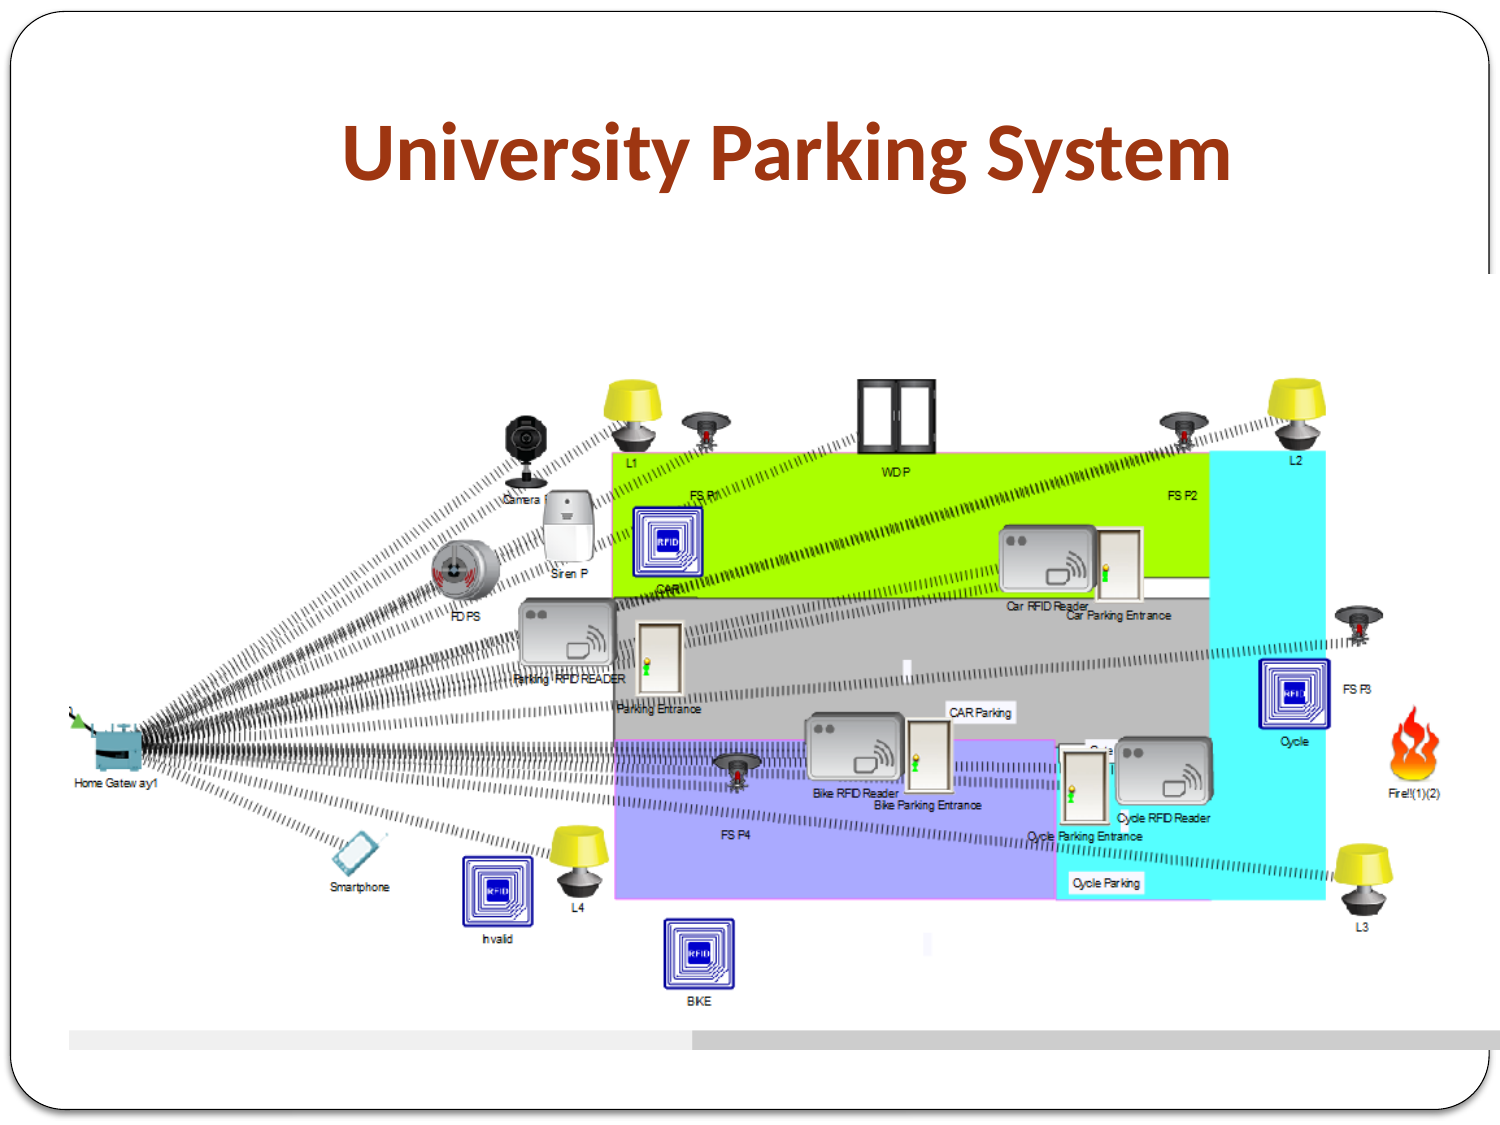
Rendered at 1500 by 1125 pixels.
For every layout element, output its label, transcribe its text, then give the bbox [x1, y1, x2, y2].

title University Parking System [150, 24, 1425, 213]
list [69, 274, 1500, 1051]
